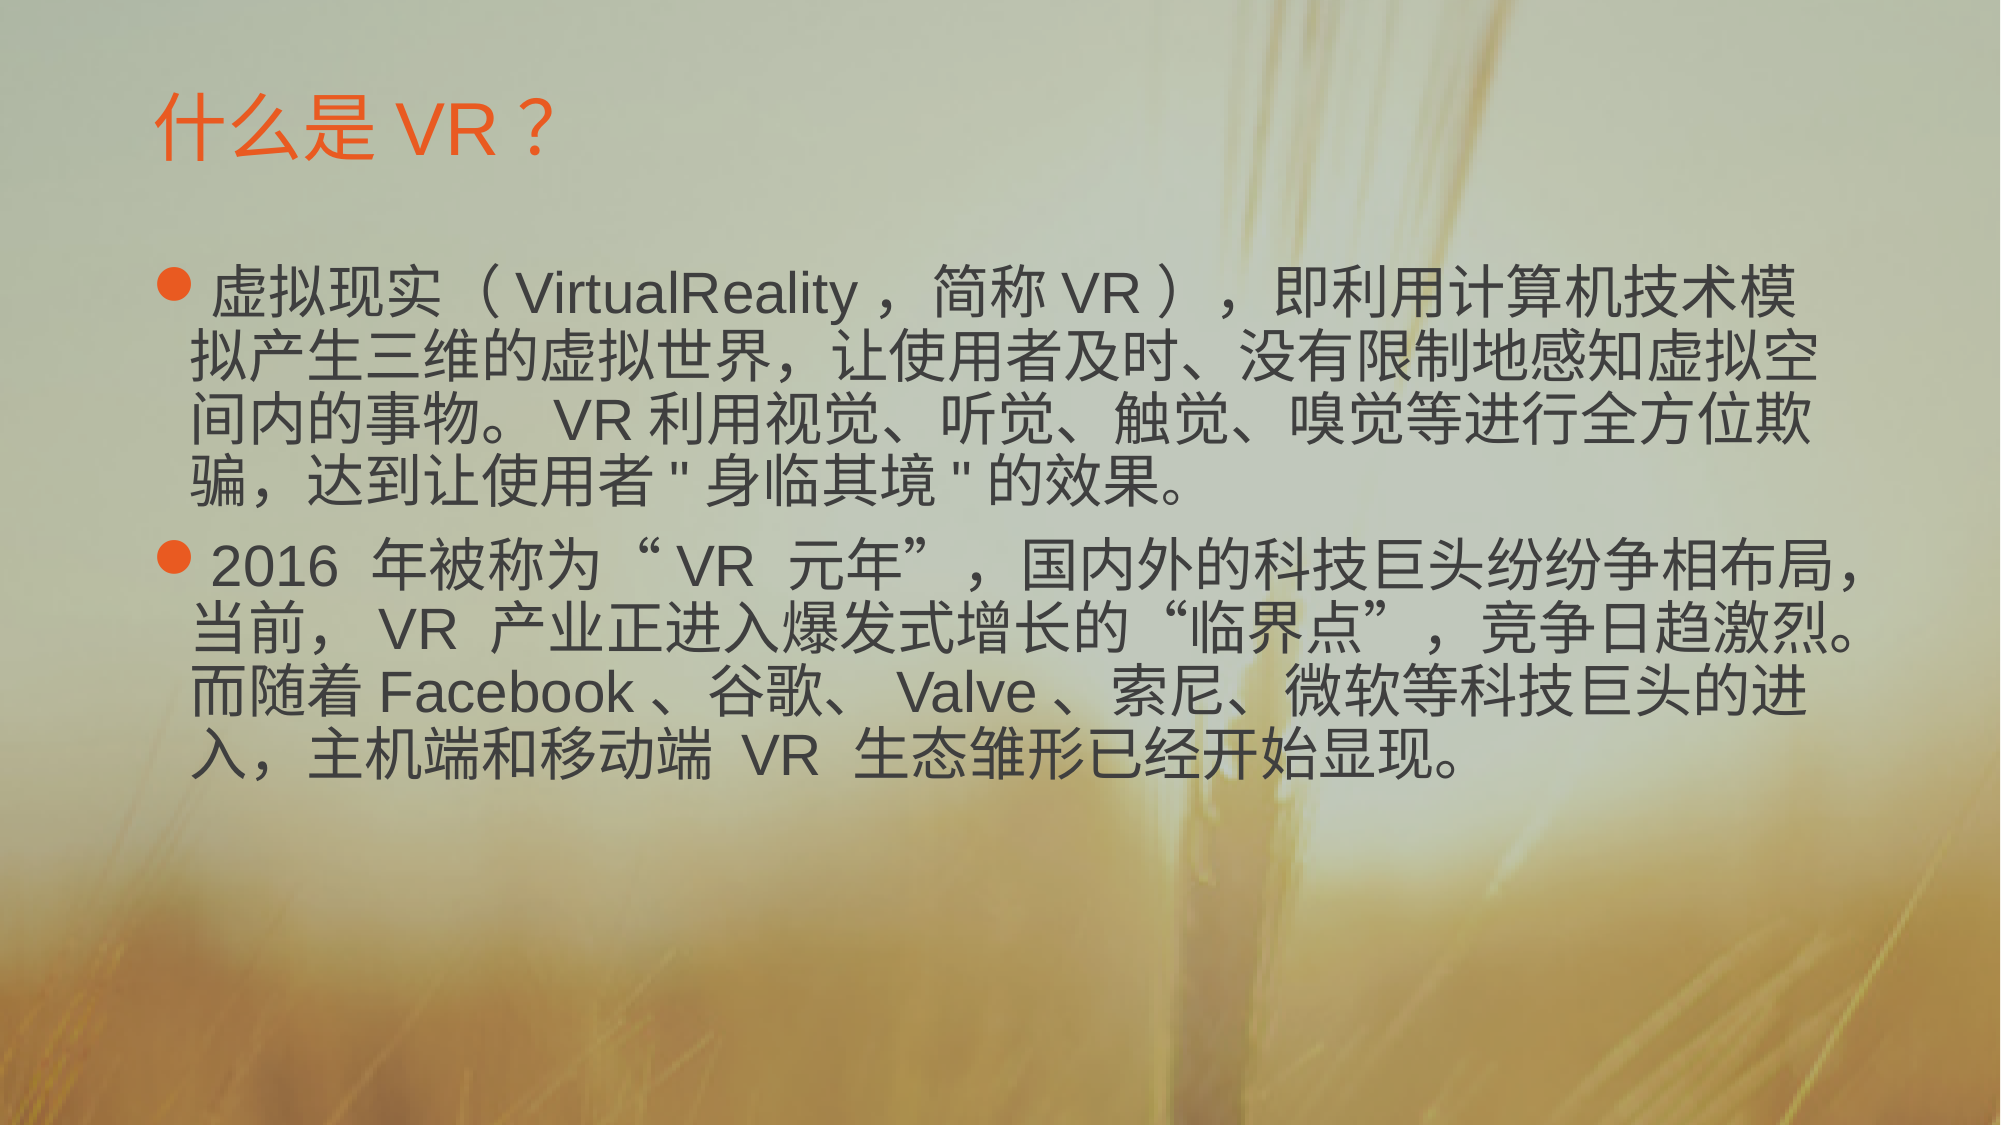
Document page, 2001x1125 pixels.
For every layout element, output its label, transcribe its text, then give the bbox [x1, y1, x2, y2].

picture [0, 0, 2001, 1125]
list 虚拟现实（VirtualReality，简称VR），即利用计算机技术模拟产生三维的虚拟世界，让使用者及时、没有限制地感知虚拟空间内的事物。VR利用视觉、听觉、触觉、嗅觉等进行全方位欺骗，达到让使用者"身临其境"的效果。 2016 年被称为“VR 元年”，国内外的科技巨头纷纷争相布局，当前，VR 产业正进入爆发式增长的“临界点”，竞争日趋激烈。而随着Facebook、谷歌、Valve、索尼、微软等科技巨头的进入，主机端和移动端 VR 生态雏形已经开始显现。 [137, 256, 1863, 1014]
title 什么是VR？ [137, 59, 1863, 202]
